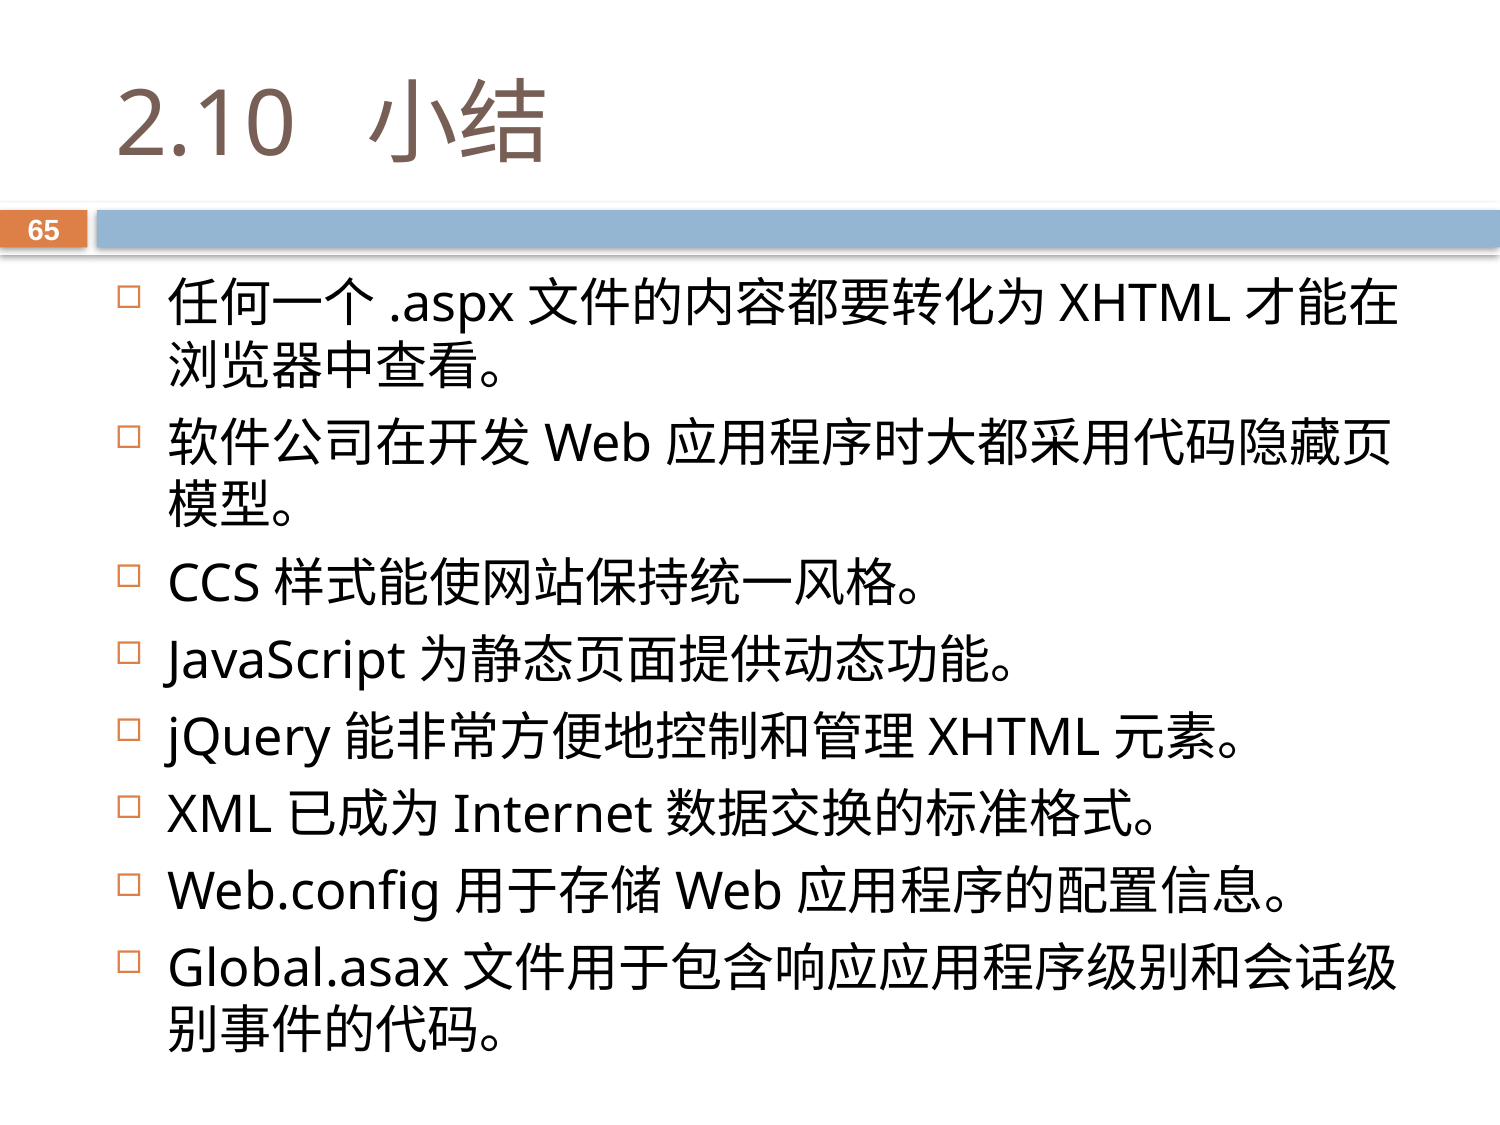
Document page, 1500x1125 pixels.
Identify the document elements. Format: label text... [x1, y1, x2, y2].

slide_number 65 [0, 208, 88, 249]
list 任何一个.aspx文件的内容都要转化为XHTML才能在浏览器中查看。 软件公司在开发Web应用程序时大都采用代码隐藏页模型。 CCS样式能使网站保持统一风格。 JavaScript为静态页面提供动态功能。 jQuery能非常方便地控制和管理XHTML元素。 XML已成为Internet数据交换的标准格式。 Web.config用于存储Web应用程序的配置信息。 Global.asax文件用于包含响应应用程序级别和会话级别事件的代码。 [100, 262, 1438, 1000]
title 2.10 小结 [100, 37, 1438, 200]
